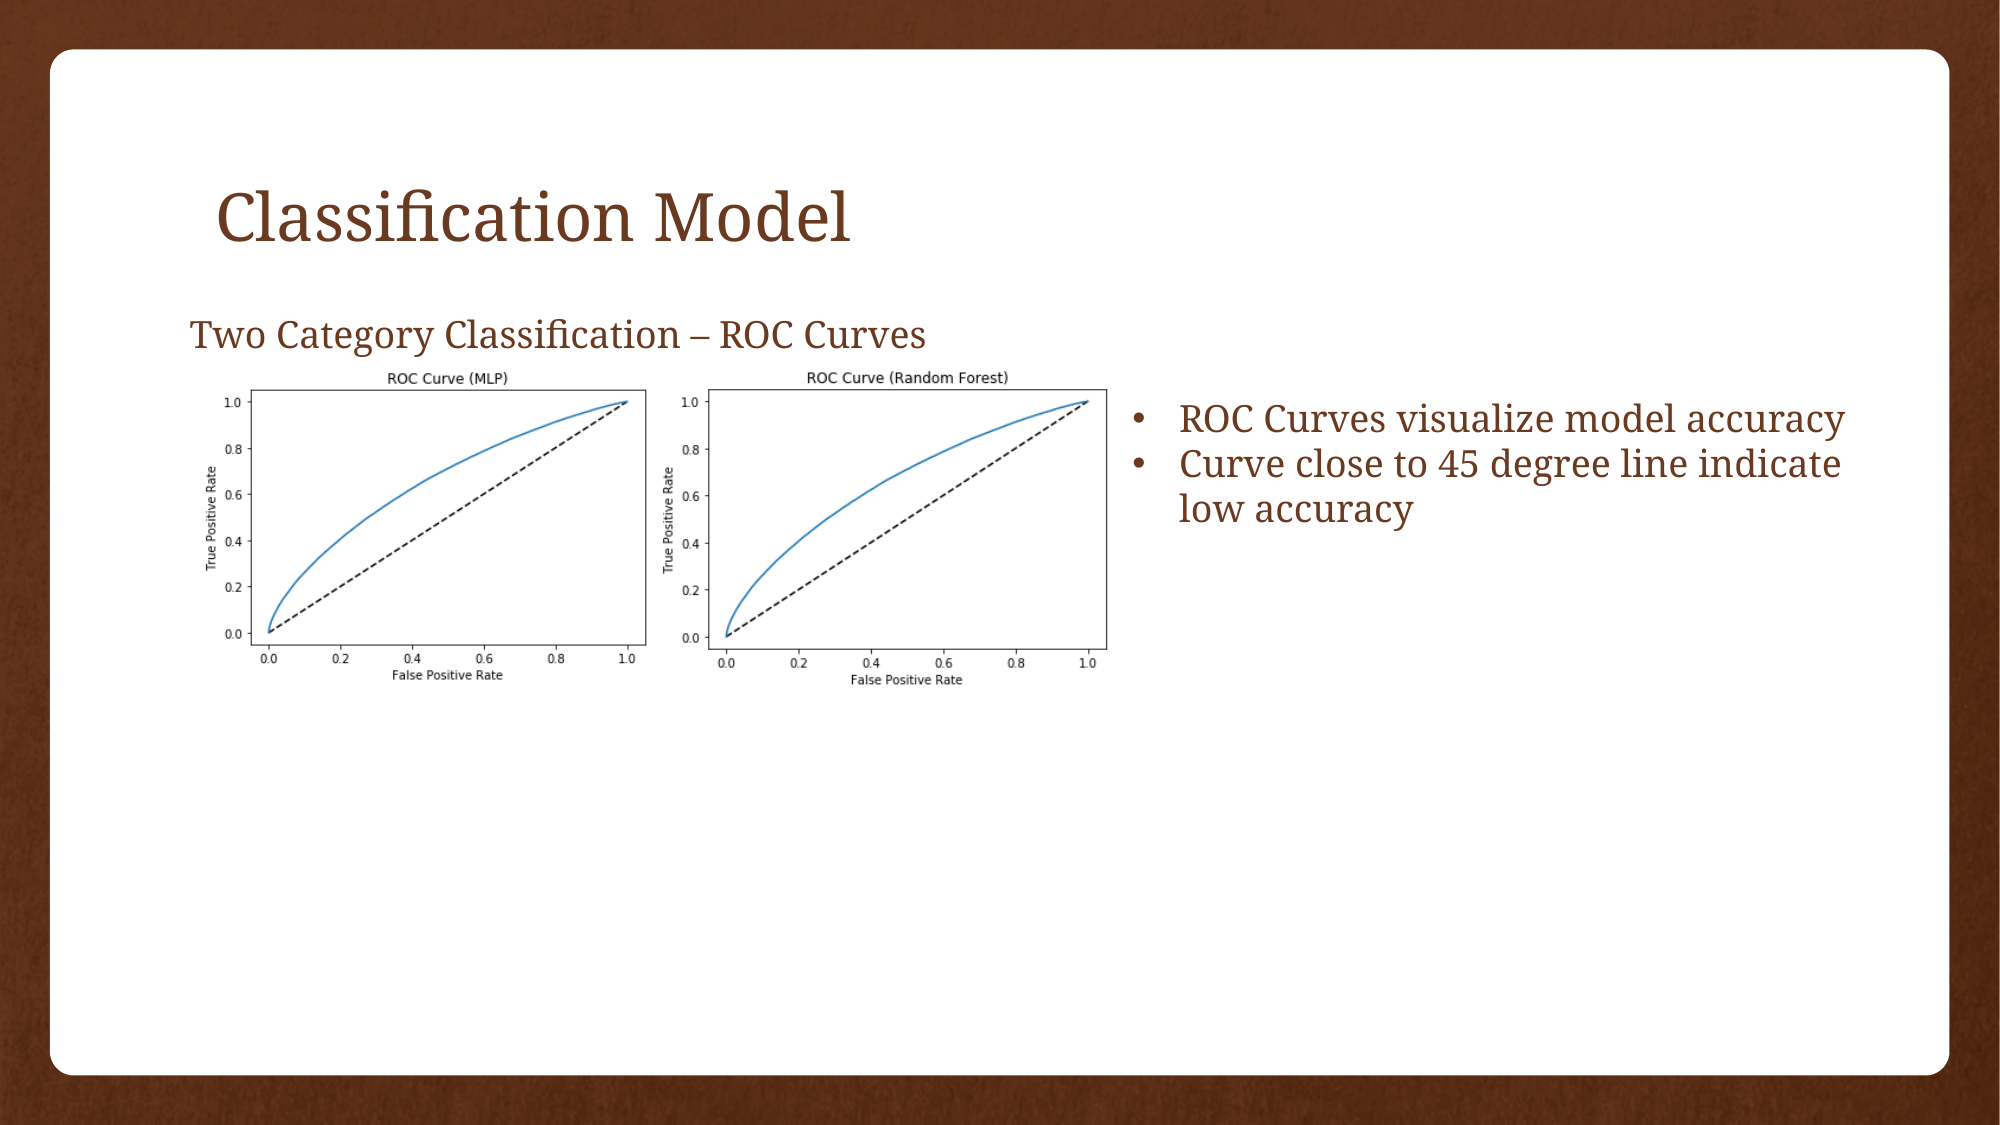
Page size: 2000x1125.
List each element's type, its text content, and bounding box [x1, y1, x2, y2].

text_box Two Category Classification – ROC Curves [174, 303, 943, 363]
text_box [199, 364, 657, 690]
picture [656, 363, 1118, 694]
text_box ROC Curves visualize model accuracy Curve close to 45 degree line indicate low accuracy [1118, 387, 1875, 538]
title Classification Model [199, 70, 1800, 263]
